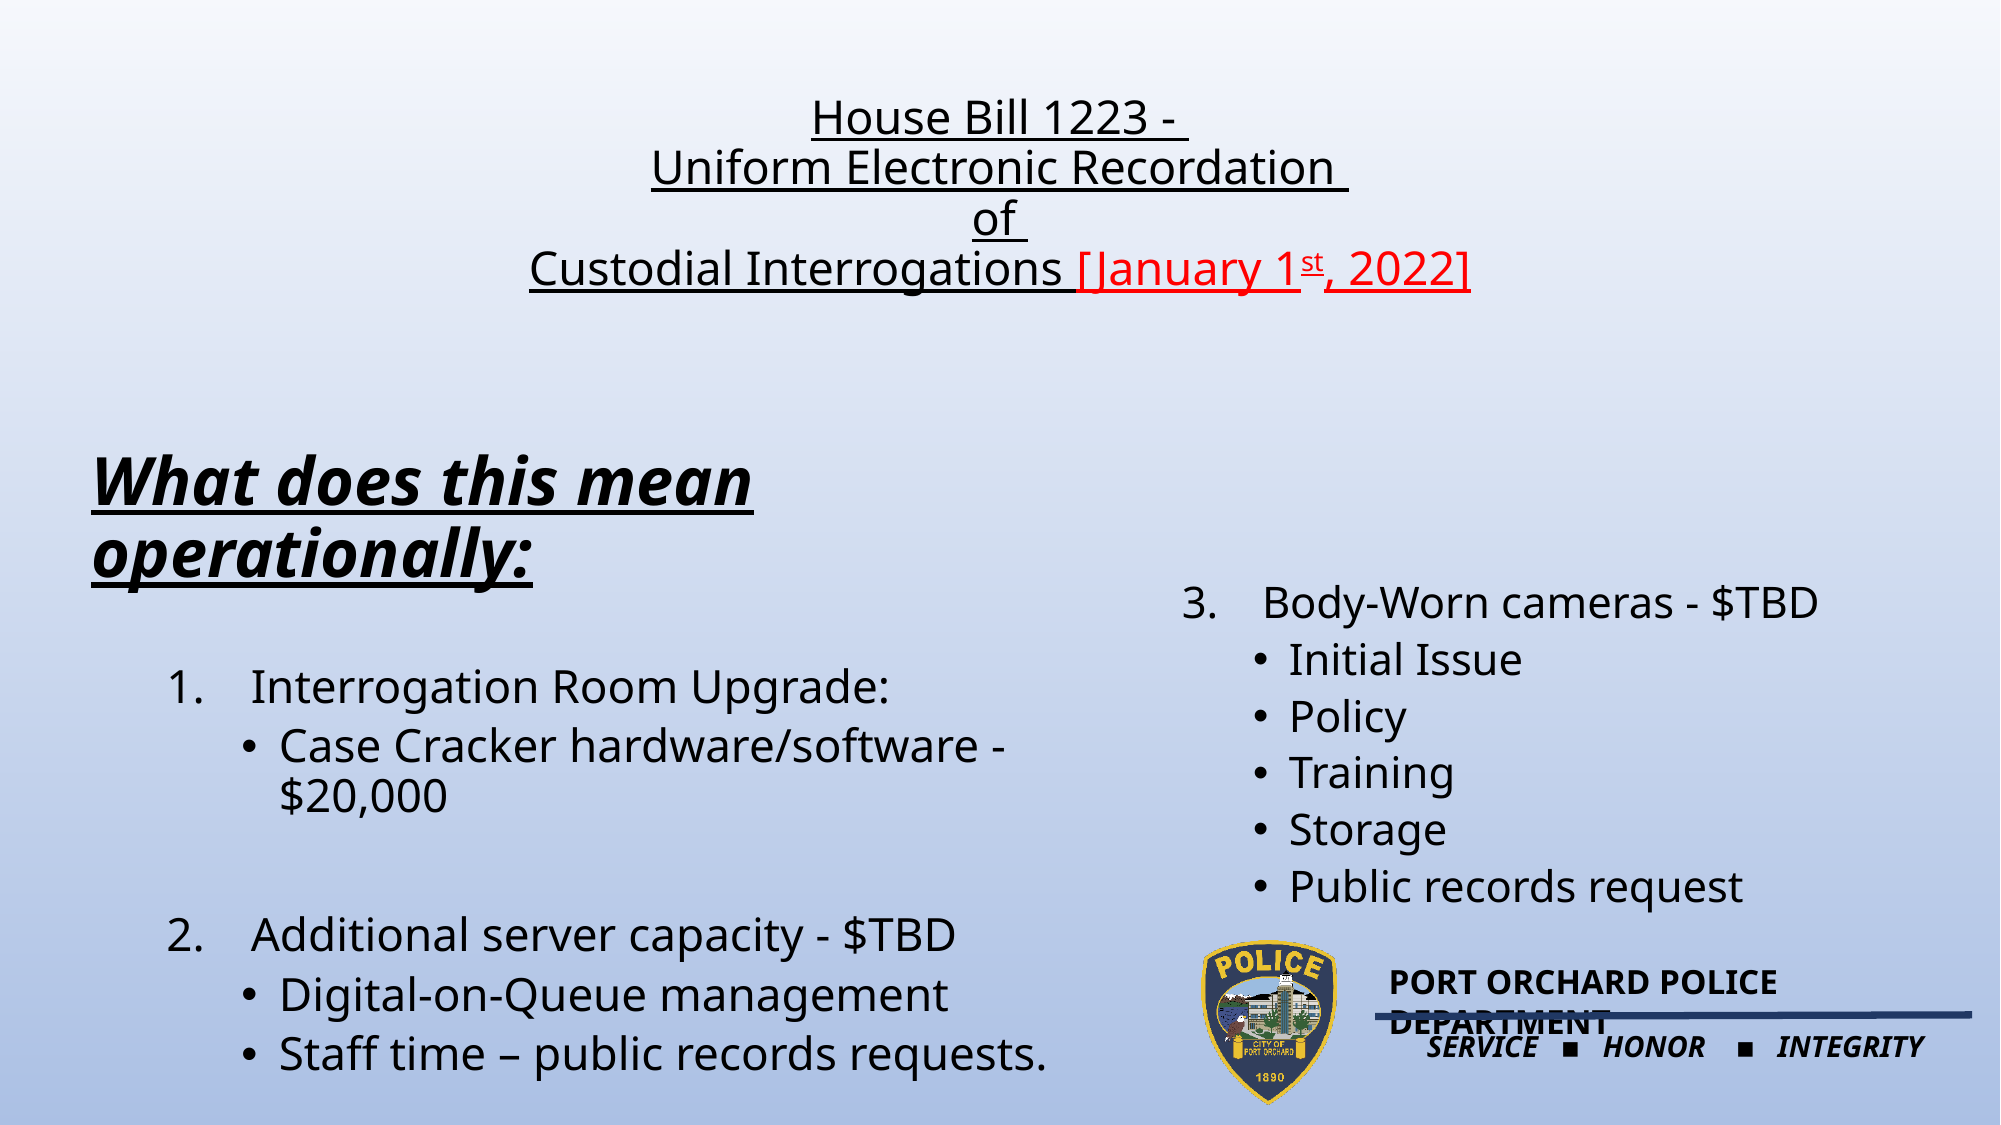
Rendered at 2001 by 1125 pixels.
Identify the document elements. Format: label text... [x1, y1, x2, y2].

title House Bill 1223 - Uniform Electronic Recordation of Custodial Interrogations [January 1st, 2022] [137, 86, 1863, 304]
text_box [1201, 940, 1980, 1105]
list Body-Worn cameras - $TBD Initial Issue Policy Training Storage Public records request [1166, 487, 2000, 923]
list What does this mean operationally: Interrogation Room Upgrade: Case Cracker hardware/software - $20,000 Additional server capacity - $TBD Digital-on-Queue management Staff time – public records requests. [76, 440, 1133, 1125]
